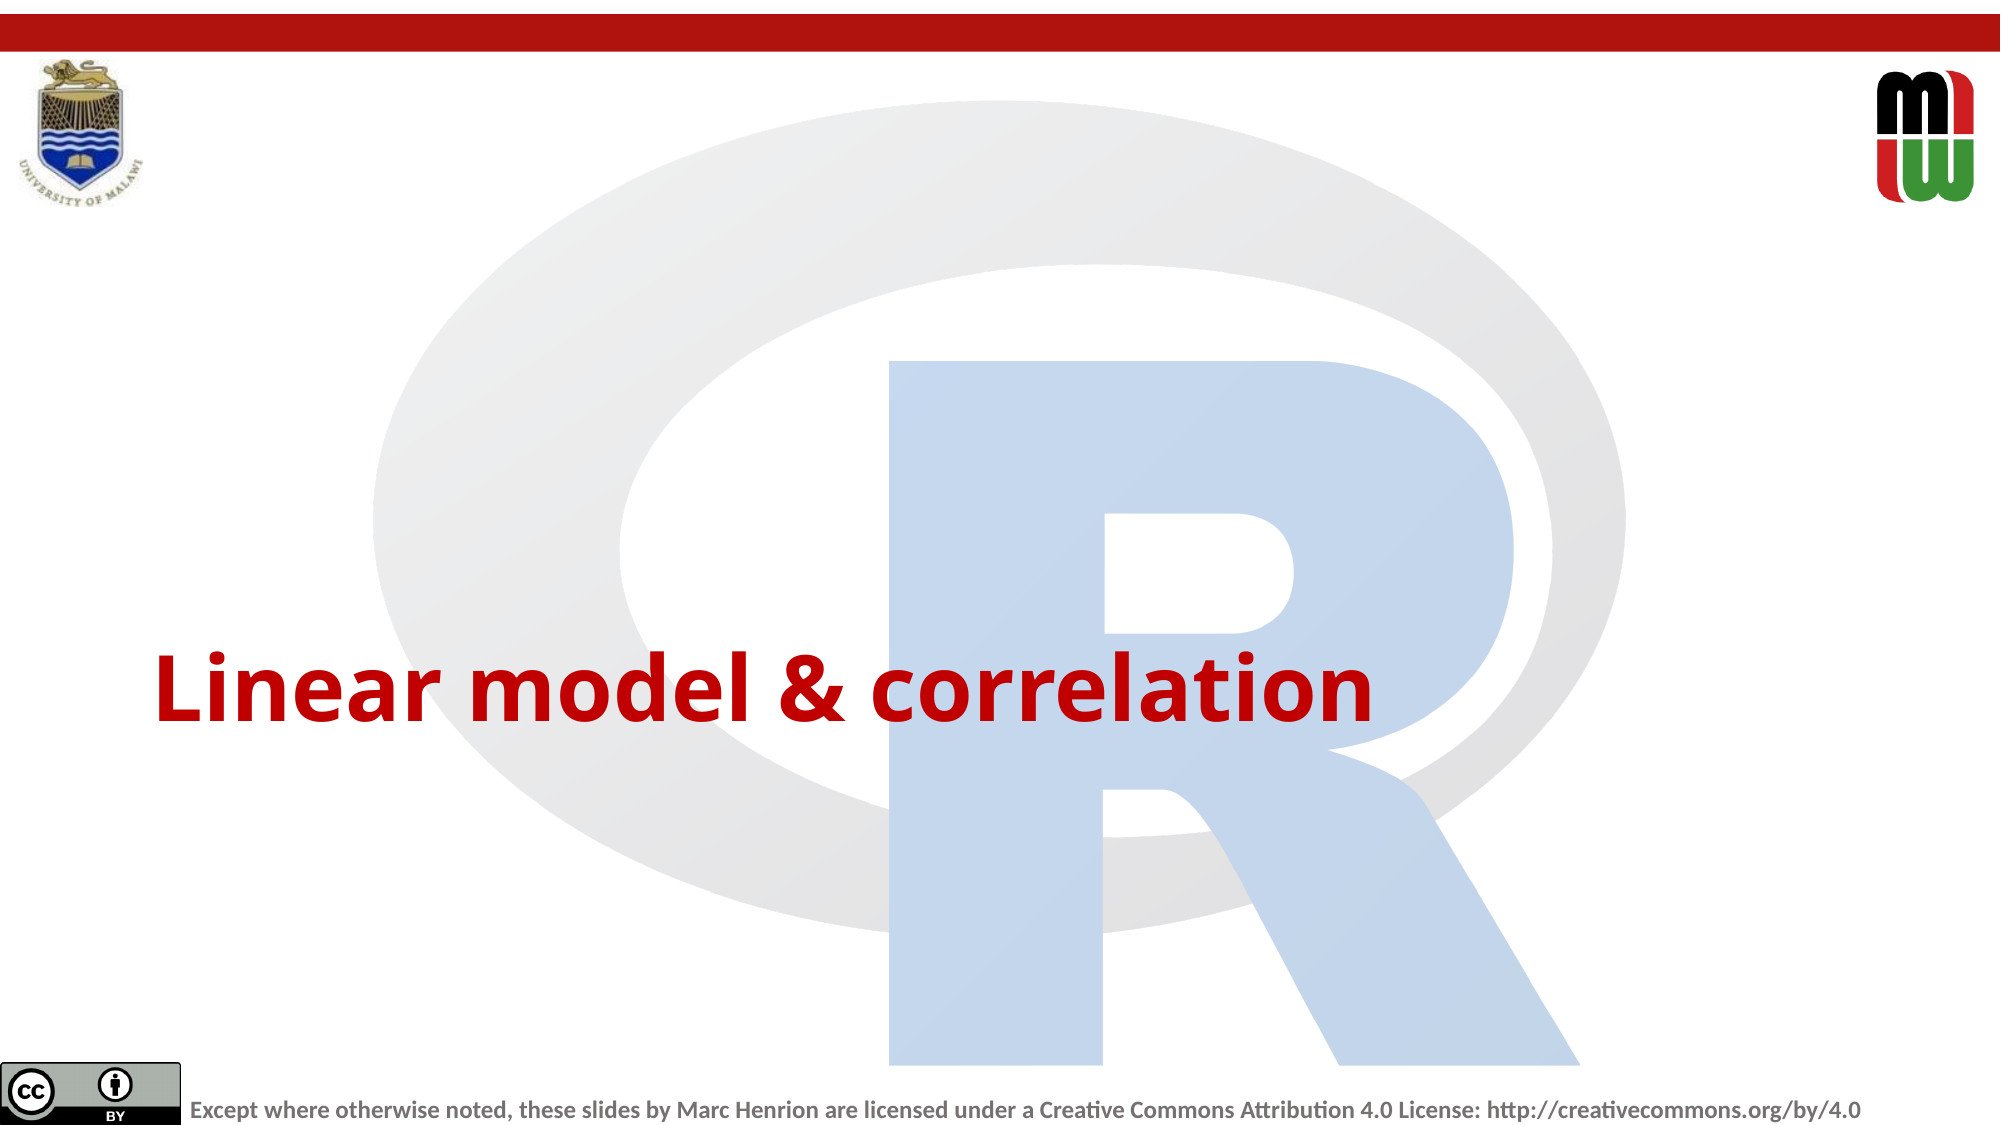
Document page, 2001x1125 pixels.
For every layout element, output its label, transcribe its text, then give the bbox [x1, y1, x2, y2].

title Linear model & correlation [136, 280, 1862, 749]
picture [0, 1062, 181, 1125]
picture [19, 59, 143, 207]
